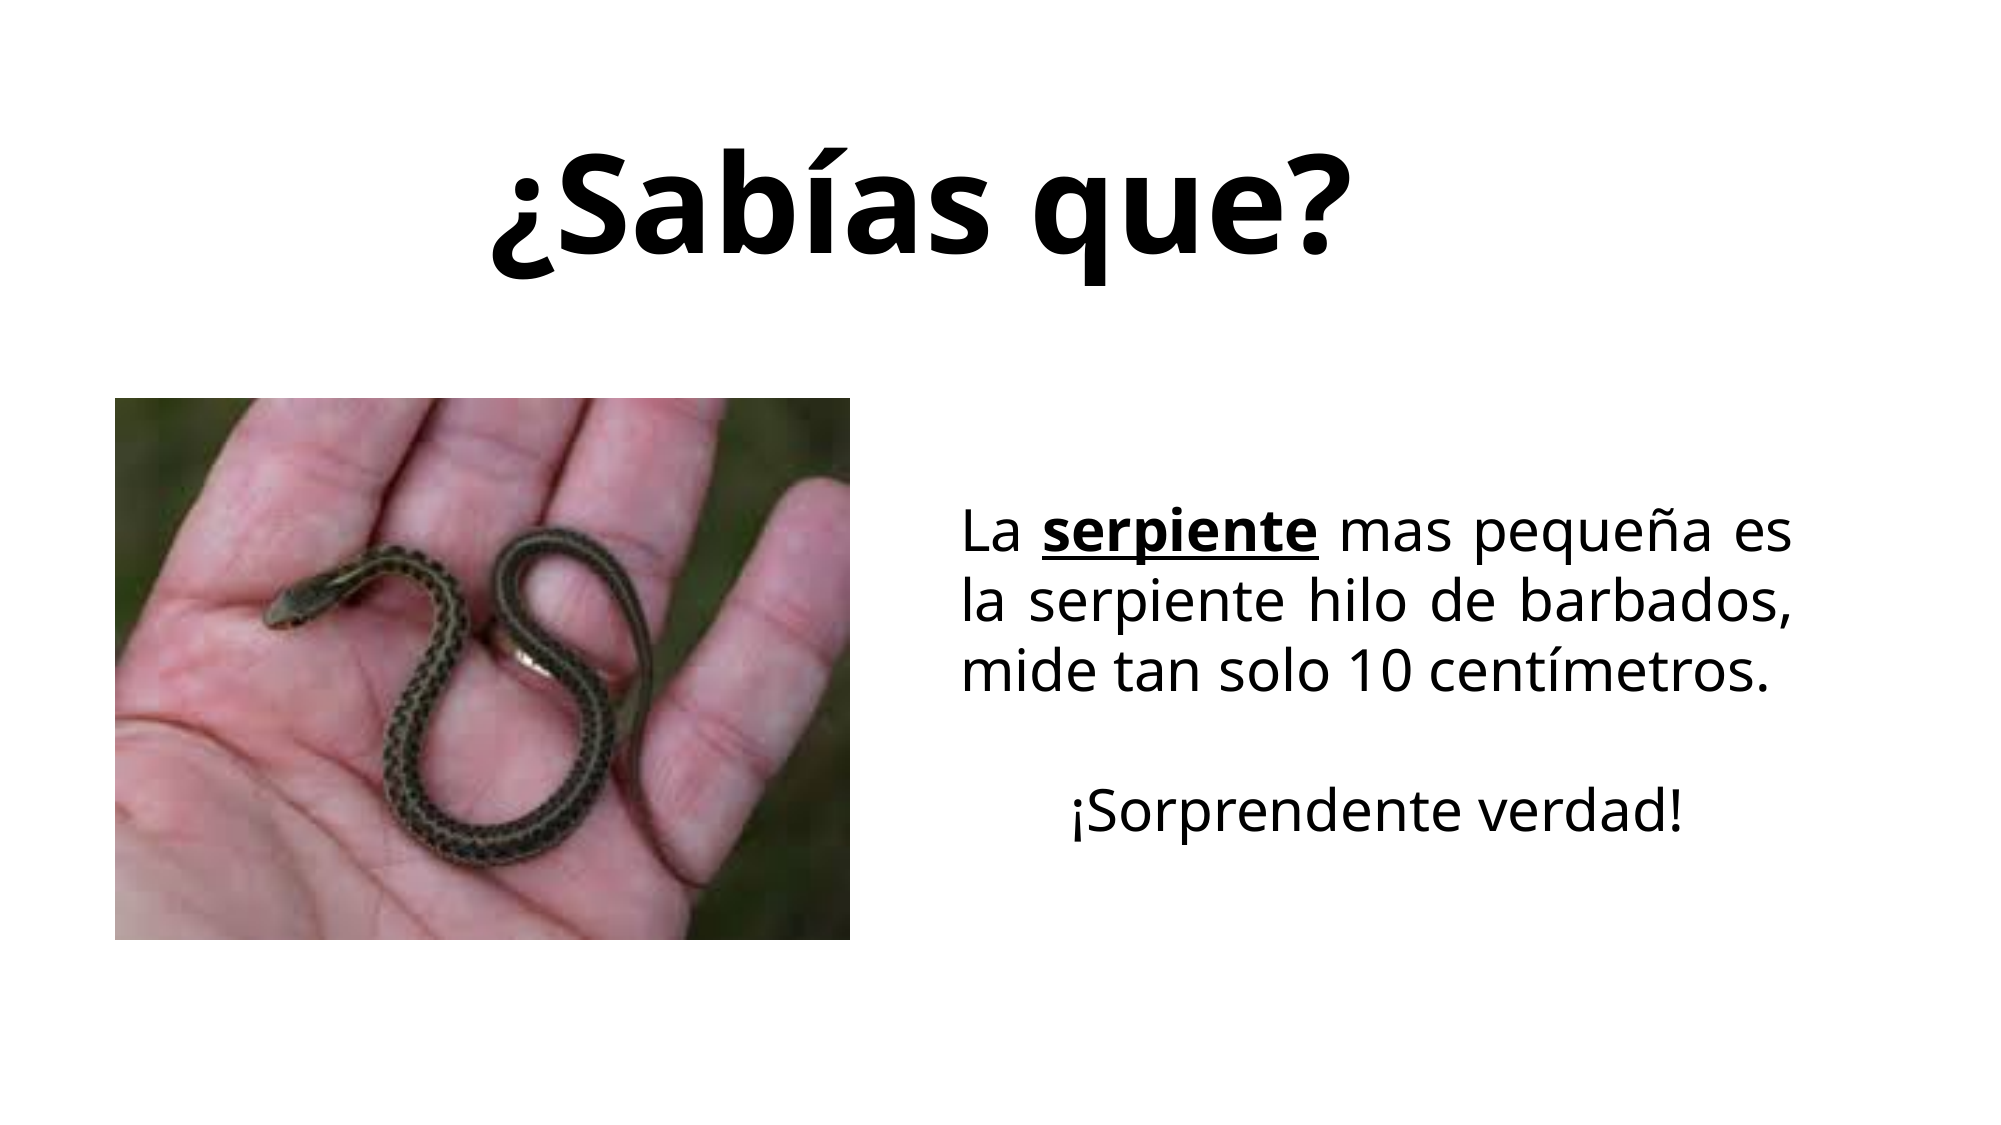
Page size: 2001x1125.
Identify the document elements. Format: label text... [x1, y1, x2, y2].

text_box ¿Sabías que? [327, 109, 1517, 454]
text_box La serpiente mas pequeña es la serpiente hilo de barbados, mide tan solo 10 centímetros. ¡Sorprendente verdad! [945, 485, 1809, 851]
picture [115, 398, 851, 940]
